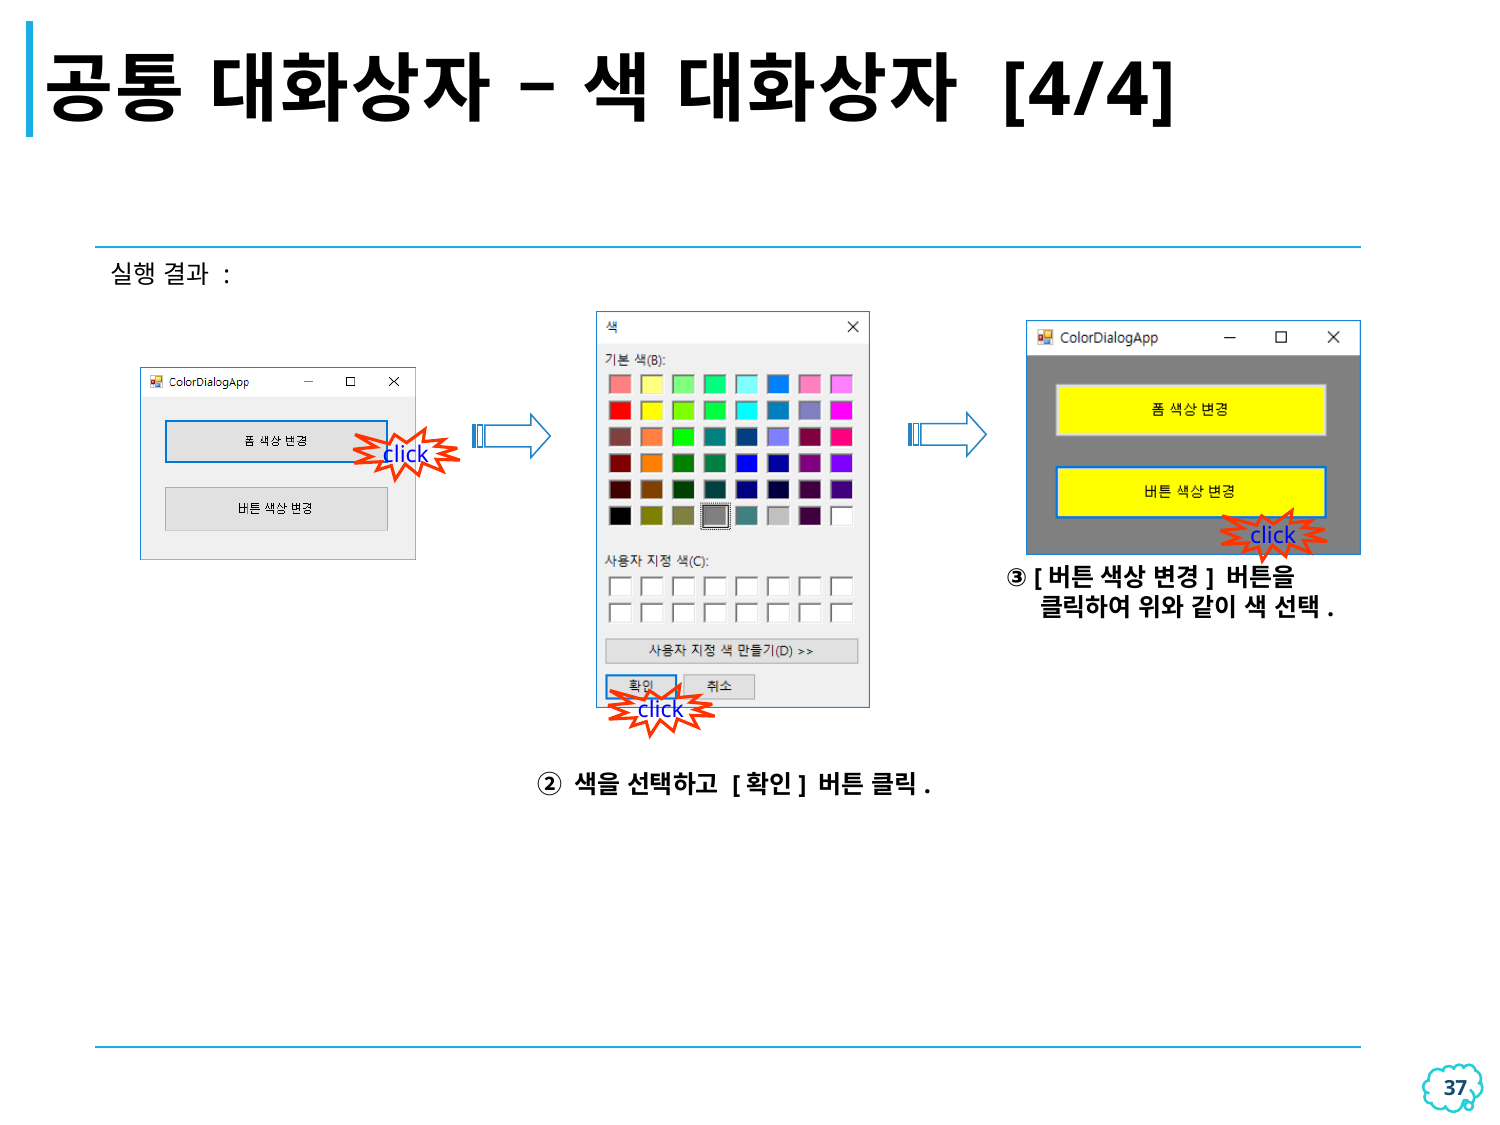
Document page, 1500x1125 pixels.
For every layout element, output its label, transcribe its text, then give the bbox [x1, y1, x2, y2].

text_box [908, 423, 912, 446]
title 공통 대화상자 – 색 대화상자 [4/4] [29, 21, 1226, 138]
text_box [484, 414, 551, 458]
picture [1026, 319, 1361, 555]
text_box [477, 425, 483, 447]
text_box ② 색을 선택하고 [확인] 버튼 클릭. [505, 760, 990, 797]
text_box click [421, 429, 460, 472]
slide_number 36 [1387, 1063, 1483, 1114]
picture [140, 367, 416, 561]
text_box click [608, 716, 698, 736]
text_box [913, 423, 919, 446]
text_box [472, 425, 476, 447]
text_box ③ [버튼 색상 변경] 버튼을 클릭하여 위와 같이 색 선택. [991, 554, 1393, 645]
table_header 실행 결과 : [95, 248, 1361, 1046]
picture [596, 311, 870, 708]
text_box [920, 412, 987, 457]
